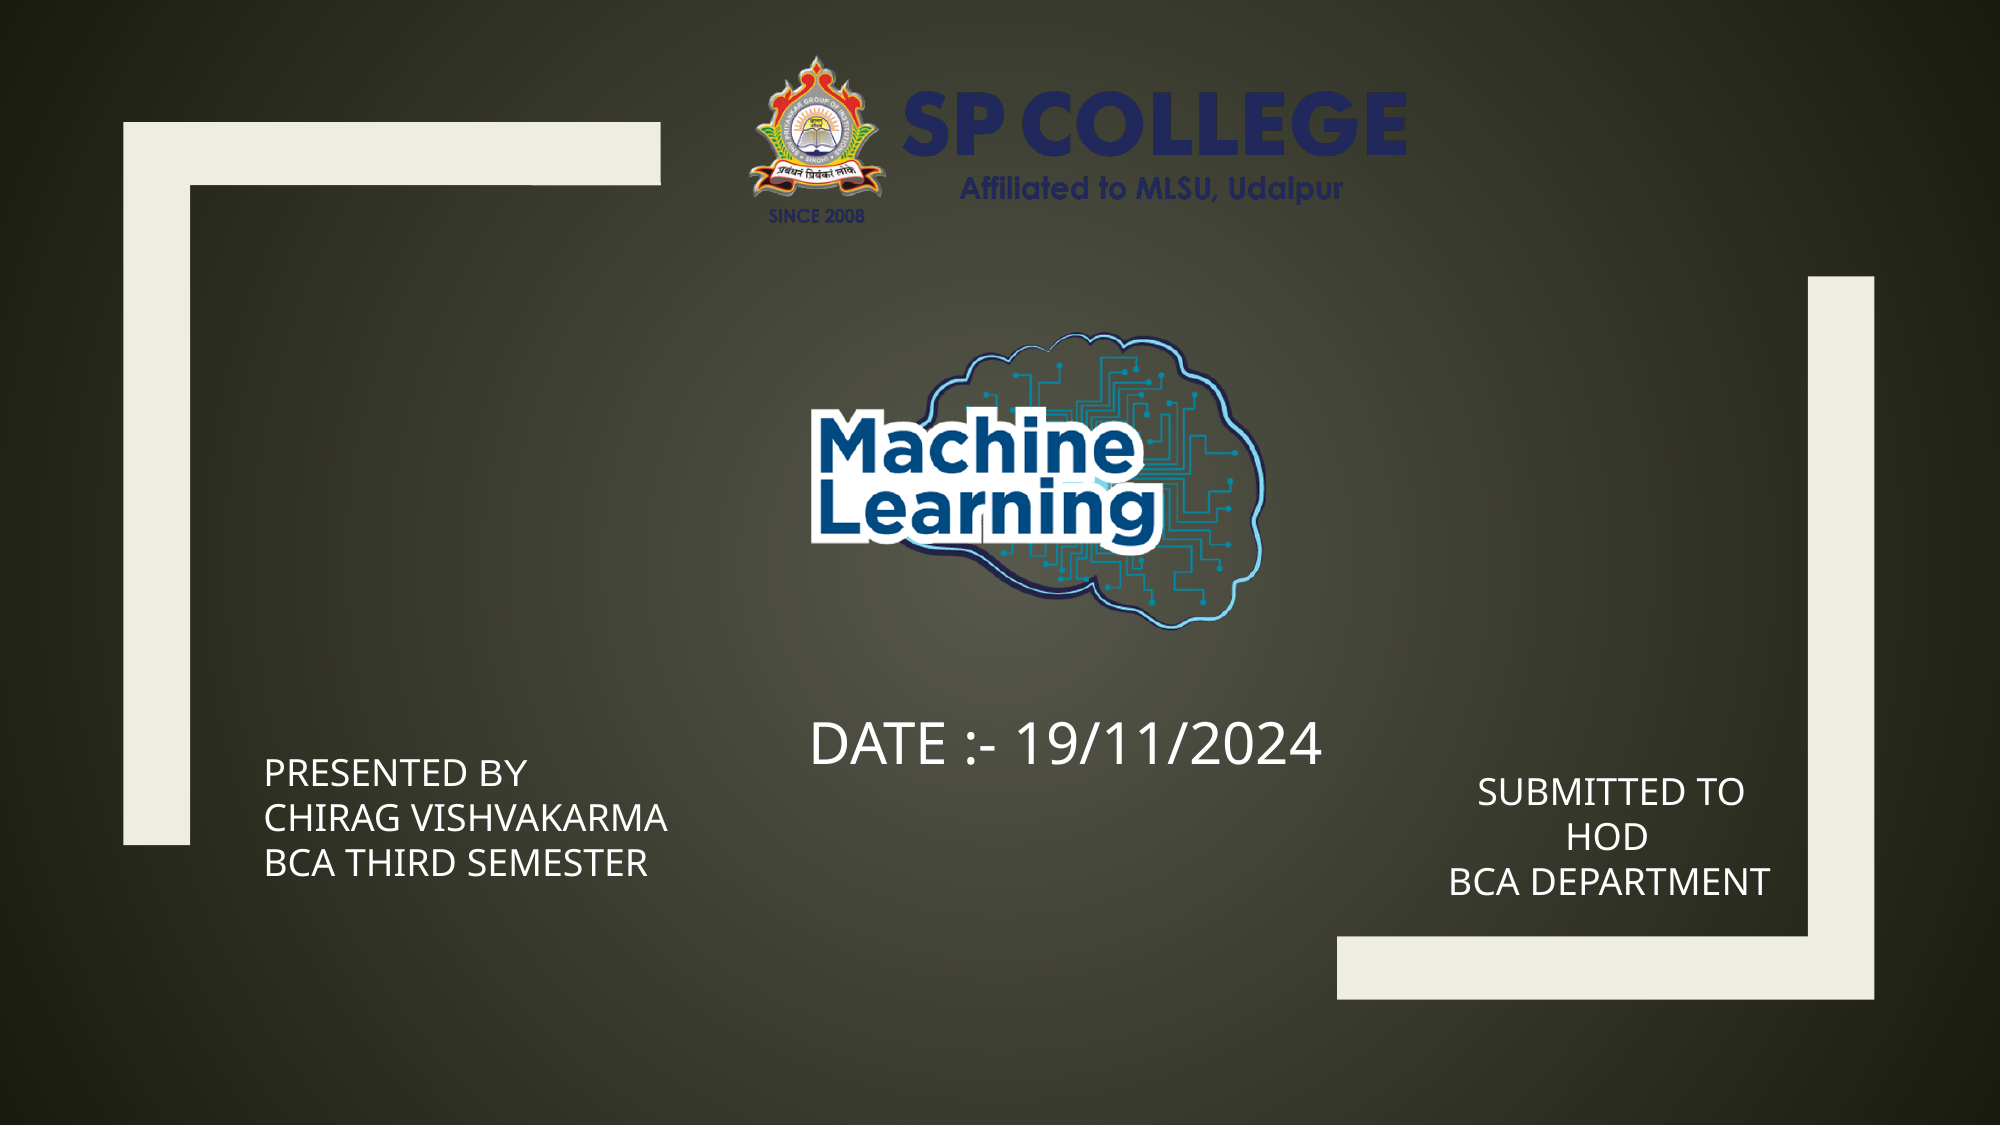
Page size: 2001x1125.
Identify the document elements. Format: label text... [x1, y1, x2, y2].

text_box [123, 122, 661, 846]
picture [756, 246, 1338, 721]
text_box DATE :- 19/11/2024 [793, 698, 1390, 784]
text_box PRESENTED BY CHIRAG VISHVAKARMA BCA THIRD SEMESTER [248, 741, 724, 892]
picture [739, 48, 1423, 232]
text_box SUBMITTED TO HOD BCA DEPARTMENT [1433, 760, 1796, 911]
text_box [1337, 276, 1875, 1000]
text_box [0, 0, 2000, 1125]
